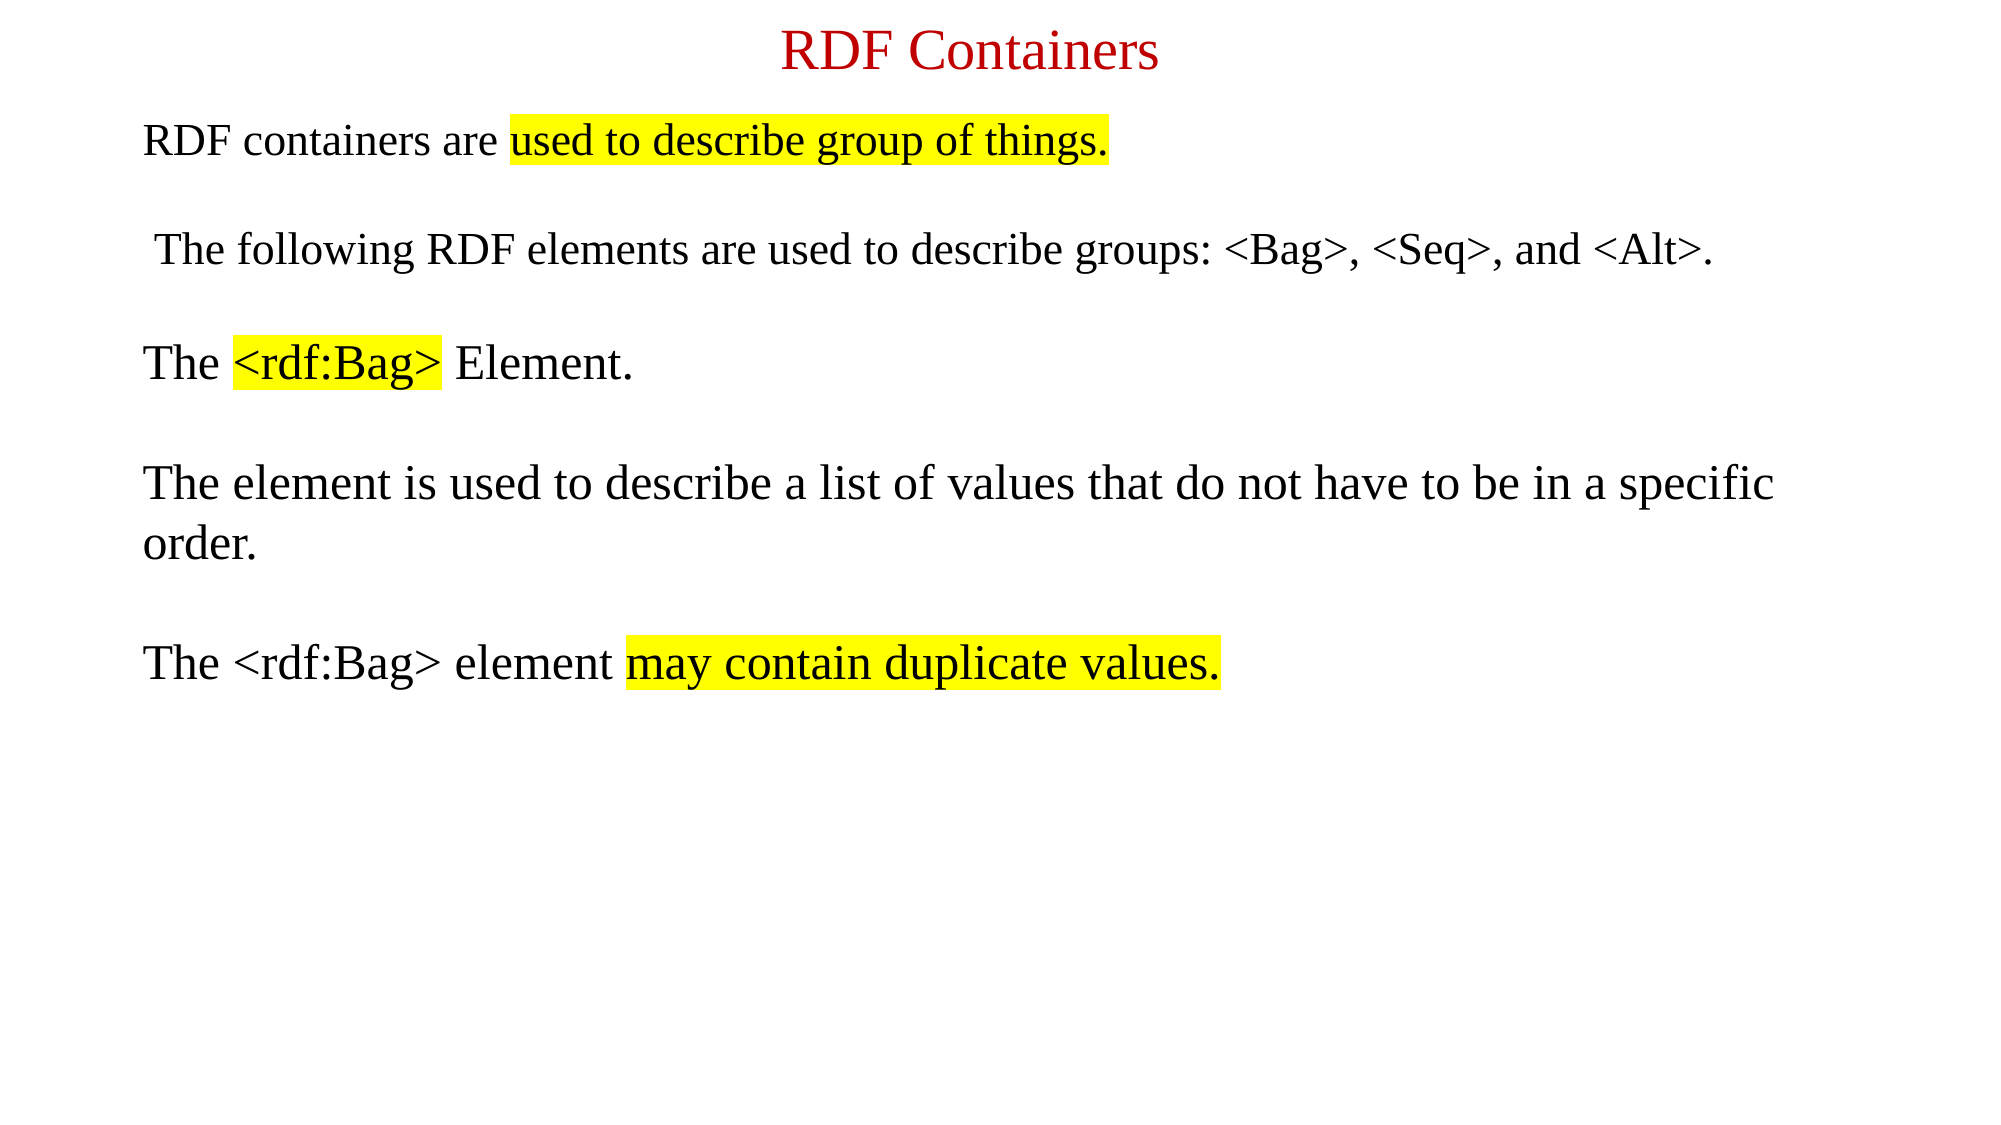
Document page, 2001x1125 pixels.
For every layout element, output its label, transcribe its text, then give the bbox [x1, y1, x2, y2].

text_box RDF containers are used to describe group of things. The following RDF elements are used to describe groups: <Bag>, <Seq>, and <Alt>. The <rdf:Bag> Element. The element is used to describe a list of values that do not have to be in a specific order. The <rdf:Bag> element may contain duplicate values. [127, 101, 1879, 757]
text_box RDF Containers [172, 0, 1769, 101]
